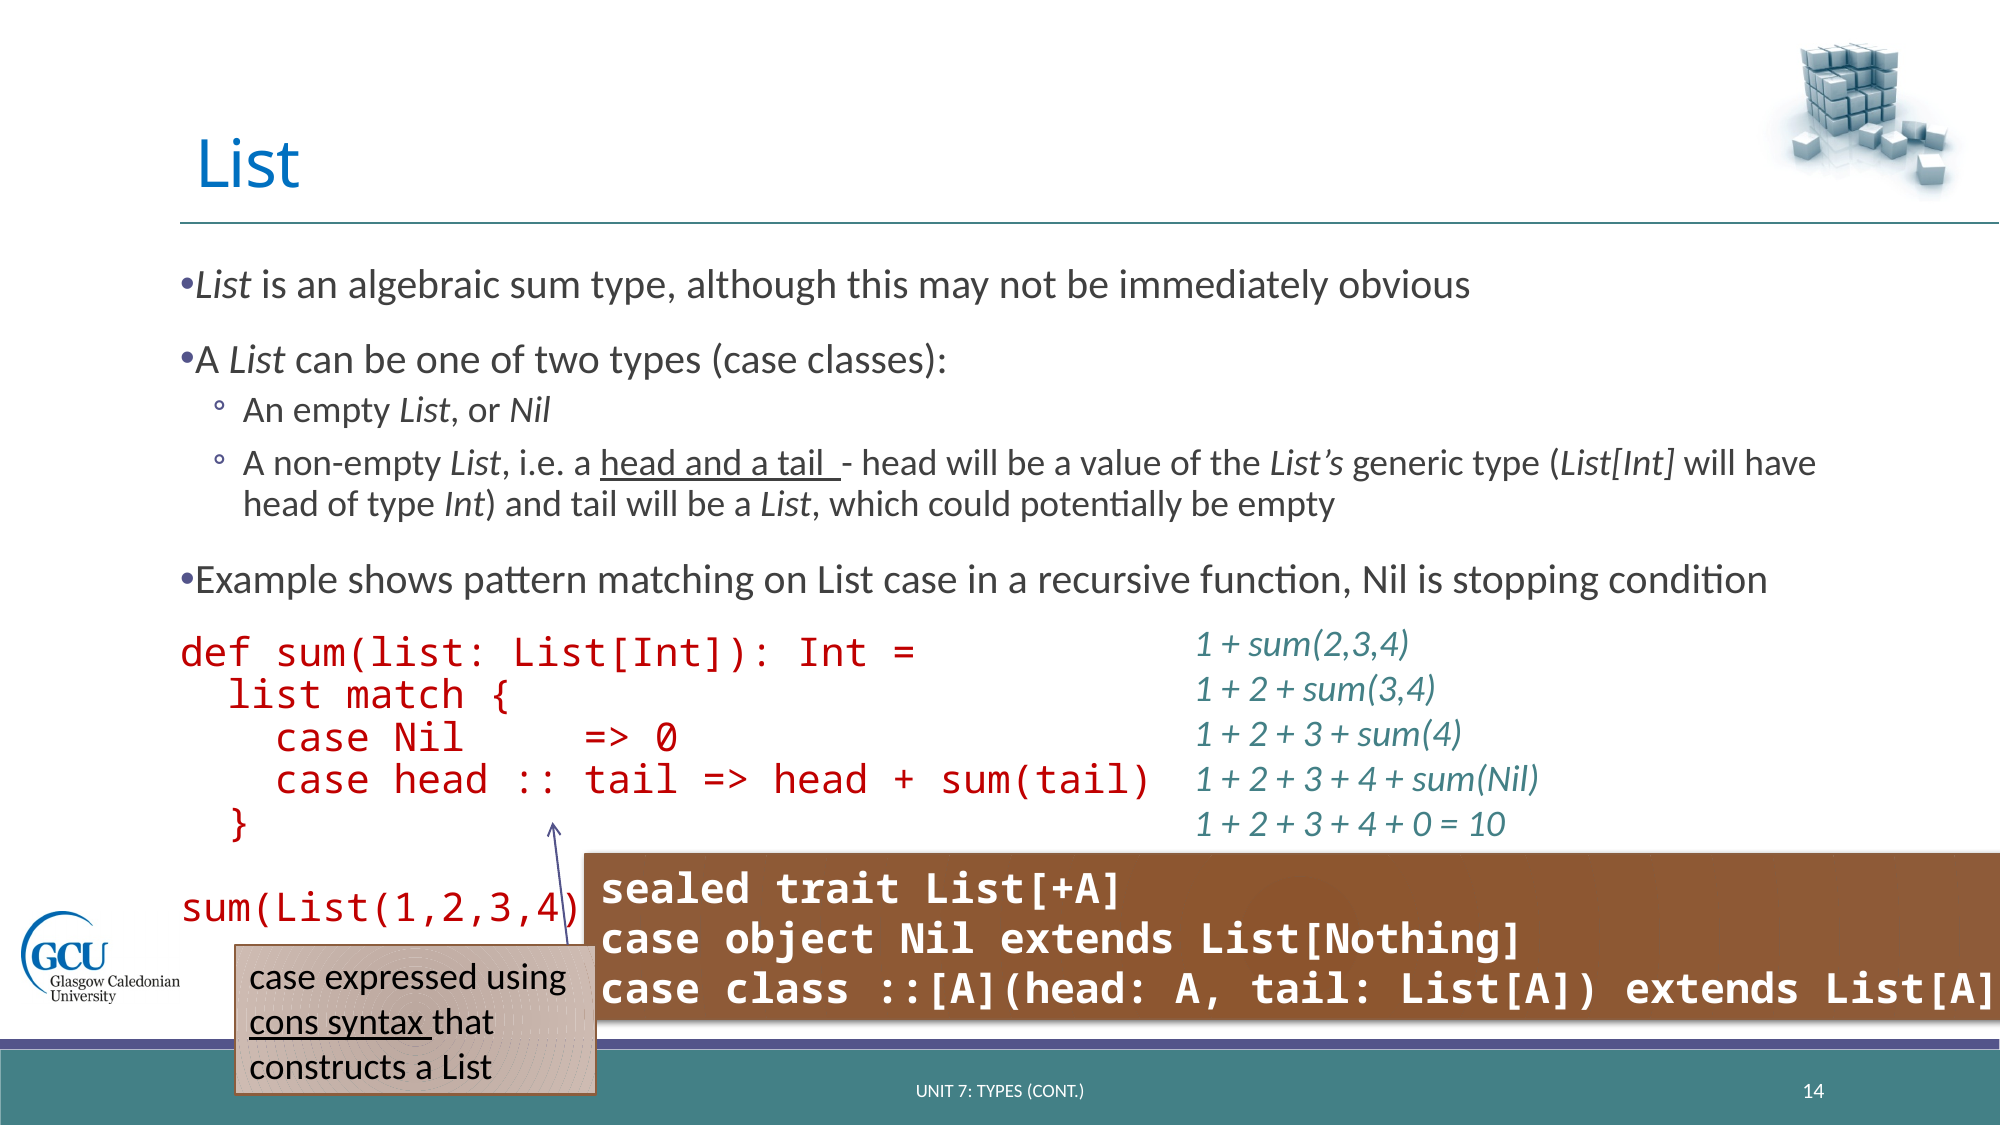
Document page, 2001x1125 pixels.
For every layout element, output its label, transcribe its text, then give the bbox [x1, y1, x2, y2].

text_box sealed trait List[+A] case object Nil extends List[Nothing] case class ::[A](head: A, tail: List[A]) extends List[A] [584, 853, 2000, 1020]
picture [1741, 21, 1996, 212]
slide_number 14 [1624, 1059, 1840, 1120]
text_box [551, 821, 569, 946]
list List is an algebraic sum type, although this may not be immediately obvious A List can be one of two types (case classes): An empty List, or Nil A non-empty List, i.e. a head and a tail - head will be a value of the List’s generic type (List[Int] will have head of type Int) and tail will be a List, which could potentially be empty Example shows pattern matching on List case in a recursive function, Nil is stopping condition def sum(list: List[Int]): Int = list match { case Nil => 0 case head :: tail => head + sum(tail) } sum(List(1,2,3,4)) [180, 255, 1830, 1004]
text_box 1 + sum(2,3,4) 1 + 2 + sum(3,4) 1 + 2 + 3 + sum(4) 1 + 2 + 3 + 4 + sum(Nil) 1 + 2 + 3 + 4 + 0 = 10 [1178, 611, 1555, 852]
text_box case expressed using cons syntax that constructs a List [234, 944, 597, 1096]
title List [180, 47, 1830, 209]
footer unit 7: types (CONT.) [604, 1059, 1396, 1120]
picture [21, 911, 180, 1004]
